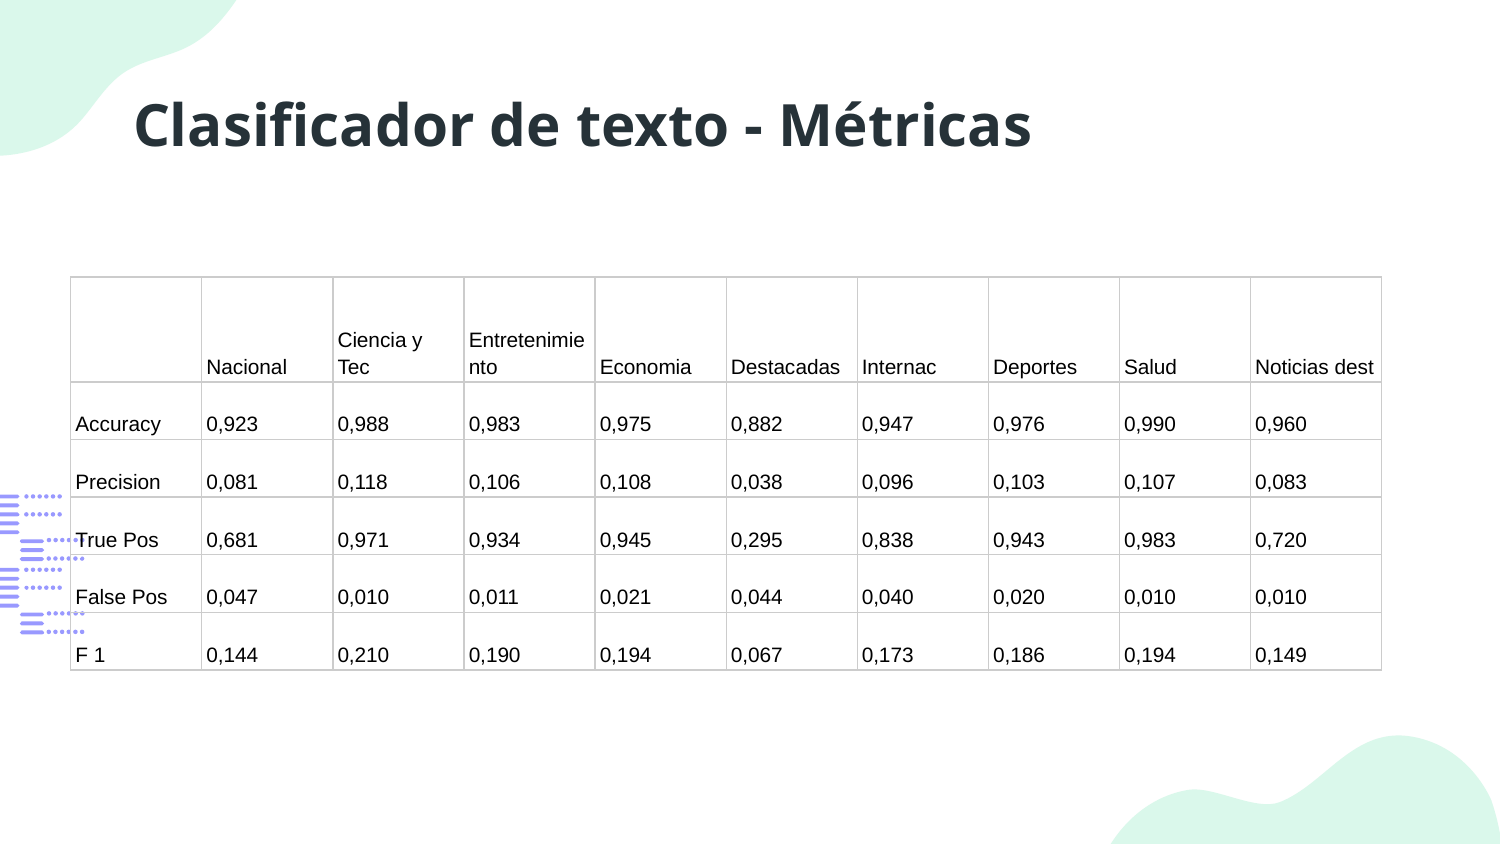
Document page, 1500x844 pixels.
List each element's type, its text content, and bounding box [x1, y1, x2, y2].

table_cell 0,021 [596, 555, 726, 612]
table_header [71, 278, 201, 381]
table_cell F 1 [71, 613, 201, 669]
table_cell 0,103 [989, 440, 1119, 496]
table_header Deportes [989, 278, 1119, 381]
table_cell 0,194 [1120, 613, 1250, 669]
table_cell 0,975 [596, 383, 726, 439]
table_cell 0,081 [202, 440, 332, 496]
table_cell 0,934 [465, 498, 594, 554]
table_cell 0,971 [334, 498, 463, 554]
table_header Entretenimiento [465, 278, 594, 381]
table_cell 0,067 [727, 613, 857, 669]
table_header Nacional [202, 278, 332, 381]
table_cell 0,108 [596, 440, 726, 496]
table_cell 0,983 [1120, 498, 1250, 554]
table_cell Accuracy [71, 383, 201, 439]
table_cell 0,011 [465, 555, 594, 612]
table_header Destacadas [727, 278, 857, 381]
table_cell 0,010 [334, 555, 463, 612]
table_cell 0,923 [202, 383, 332, 439]
table_cell 0,186 [989, 613, 1119, 669]
table_cell 0,990 [1120, 383, 1250, 439]
table_cell 0,010 [1251, 555, 1381, 612]
table_cell 0,144 [202, 613, 332, 669]
table_cell 0,945 [596, 498, 726, 554]
table_header Ciencia y Tec [334, 278, 463, 381]
table_header Salud [1120, 278, 1250, 381]
table_cell 0,106 [465, 440, 594, 496]
table_cell 0,882 [727, 383, 857, 439]
table_cell 0,096 [858, 440, 988, 496]
table_cell 0,118 [334, 440, 463, 496]
table_cell 0,020 [989, 555, 1119, 612]
table_header Internac [858, 278, 988, 381]
table_cell False Pos [71, 555, 201, 612]
table_cell 0,040 [858, 555, 988, 612]
table_cell 0,976 [989, 383, 1119, 439]
table_header Noticias dest [1251, 278, 1381, 381]
table_cell 0,044 [727, 555, 857, 612]
table_cell 0,943 [989, 498, 1119, 554]
table_cell Precision [71, 440, 201, 496]
table_cell 0,194 [596, 613, 726, 669]
table_cell 0,983 [465, 383, 594, 439]
table_cell 0,838 [858, 498, 988, 554]
table_cell 0,947 [858, 383, 988, 439]
table_cell 0,047 [202, 555, 332, 612]
table_cell 0,083 [1251, 440, 1381, 496]
table_cell 0,210 [334, 613, 463, 669]
table_cell 0,149 [1251, 613, 1381, 669]
table_cell 0,107 [1120, 440, 1250, 496]
title Clasificador de texto - Métricas [118, 72, 1382, 167]
table_cell 0,295 [727, 498, 857, 554]
table_cell True Pos [71, 498, 201, 554]
table_cell 0,038 [727, 440, 857, 496]
table_cell 0,681 [202, 498, 332, 554]
table_cell 0,960 [1251, 383, 1381, 439]
table_cell 0,190 [465, 613, 594, 669]
table_cell 0,988 [334, 383, 463, 439]
table_cell 0,173 [858, 613, 988, 669]
table_header Economia [596, 278, 726, 381]
table_cell 0,010 [1120, 555, 1250, 612]
table_cell 0,720 [1251, 498, 1381, 554]
